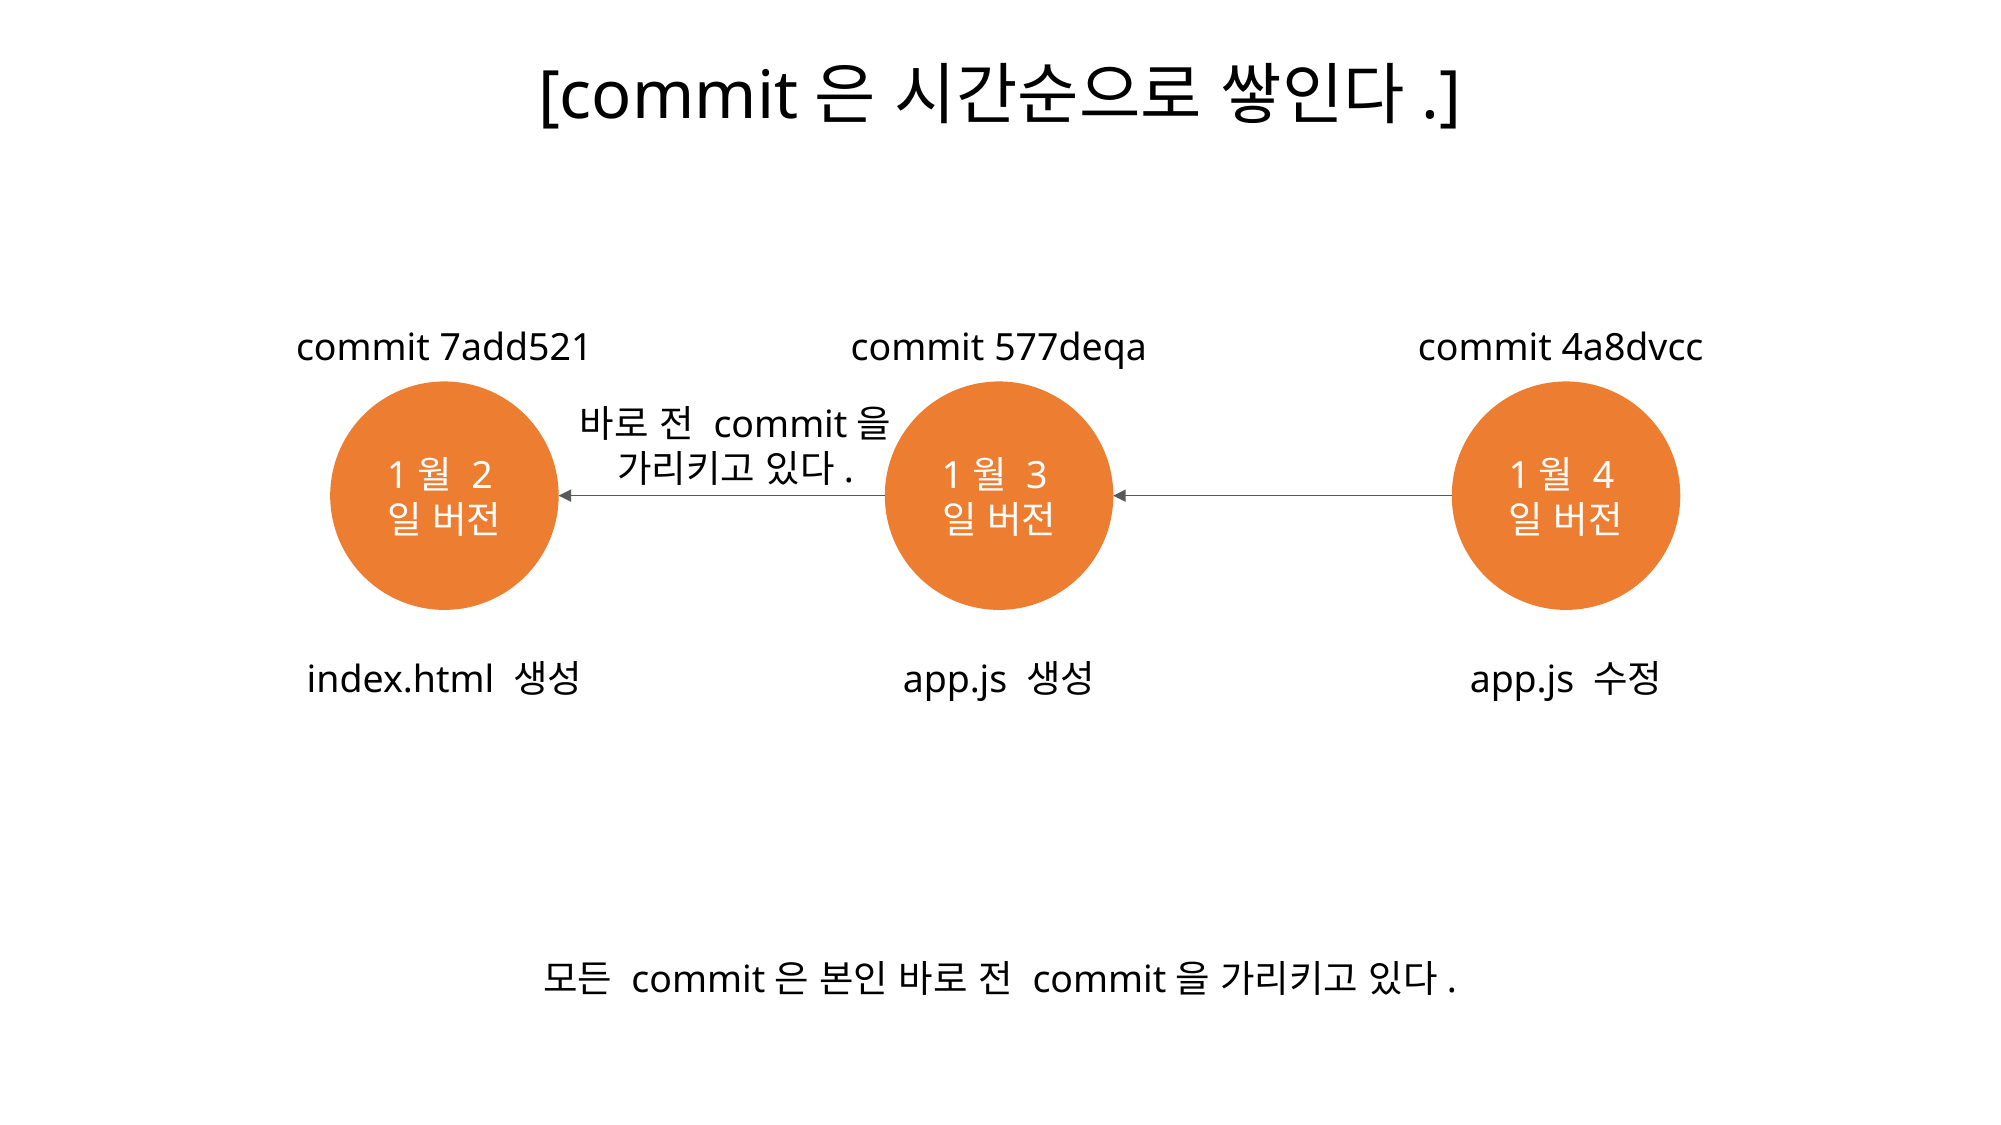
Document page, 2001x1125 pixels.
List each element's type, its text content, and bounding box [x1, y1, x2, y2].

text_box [283, 315, 1717, 708]
text_box [commit은 시간순으로 쌓인다.] [523, 45, 1477, 140]
text_box 모든 commit은 본인 바로 전 commit을 가리키고 있다. [528, 948, 1472, 1008]
